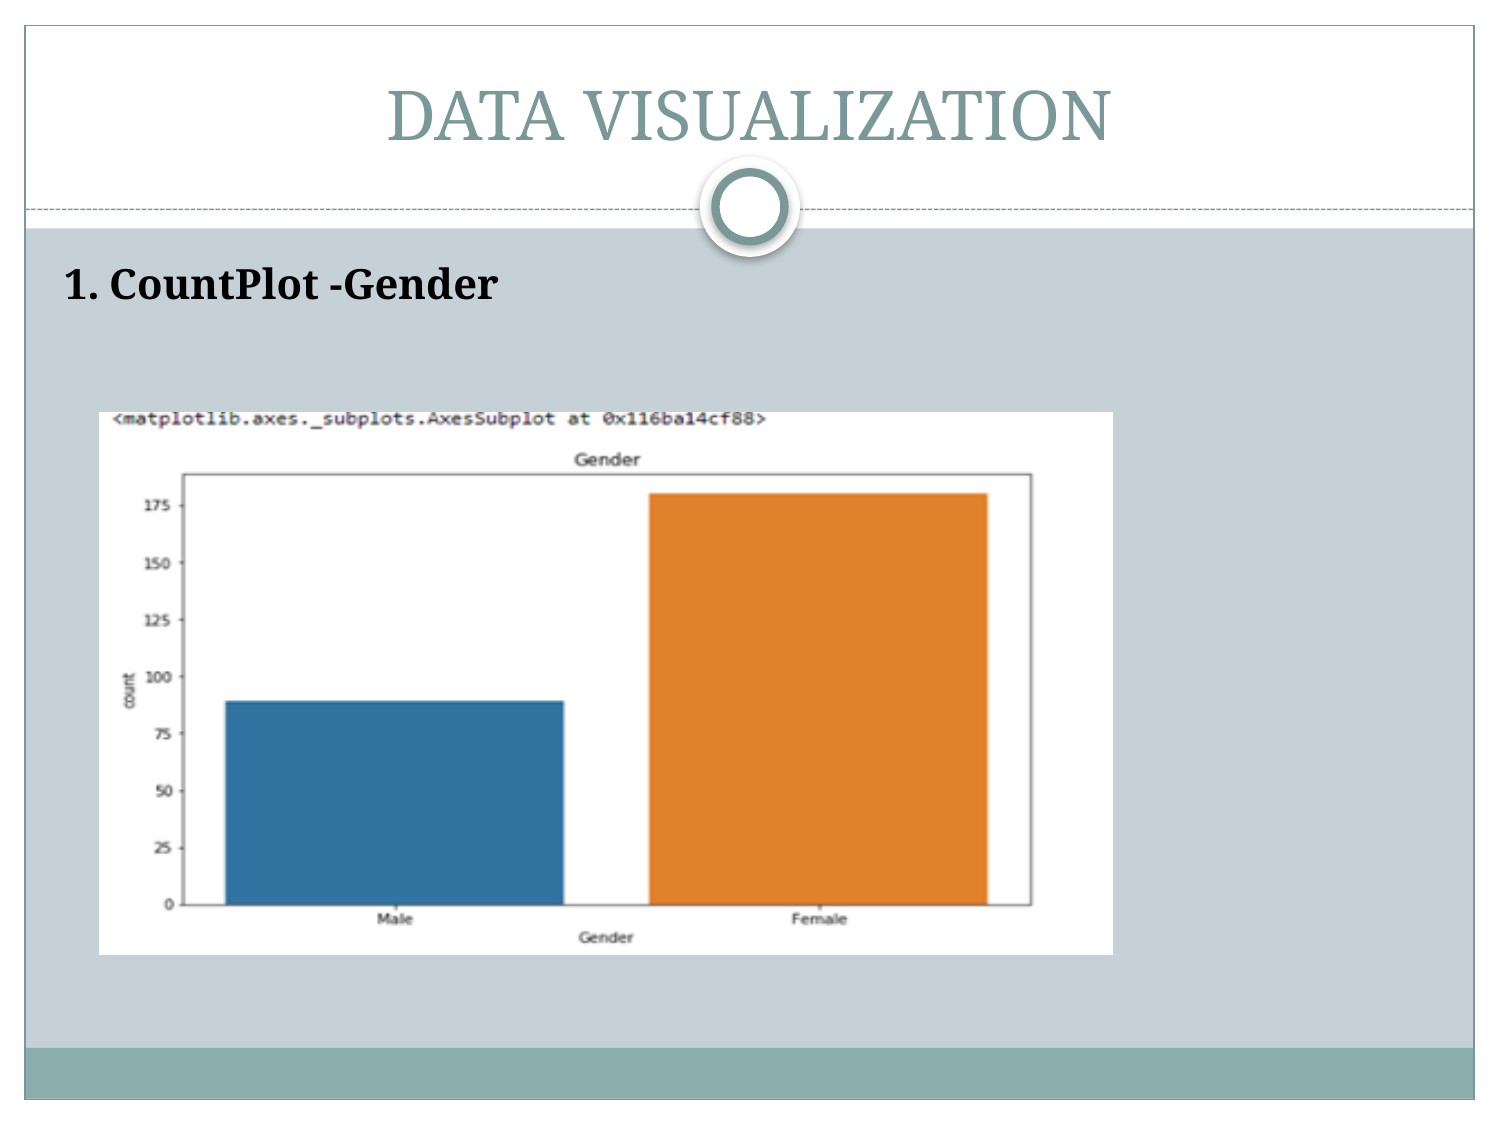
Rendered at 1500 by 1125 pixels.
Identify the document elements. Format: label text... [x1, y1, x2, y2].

list 1. CountPlot -Gender [49, 250, 1445, 1001]
picture [99, 412, 1113, 956]
title DATA VISUALIZATION [49, 37, 1450, 162]
